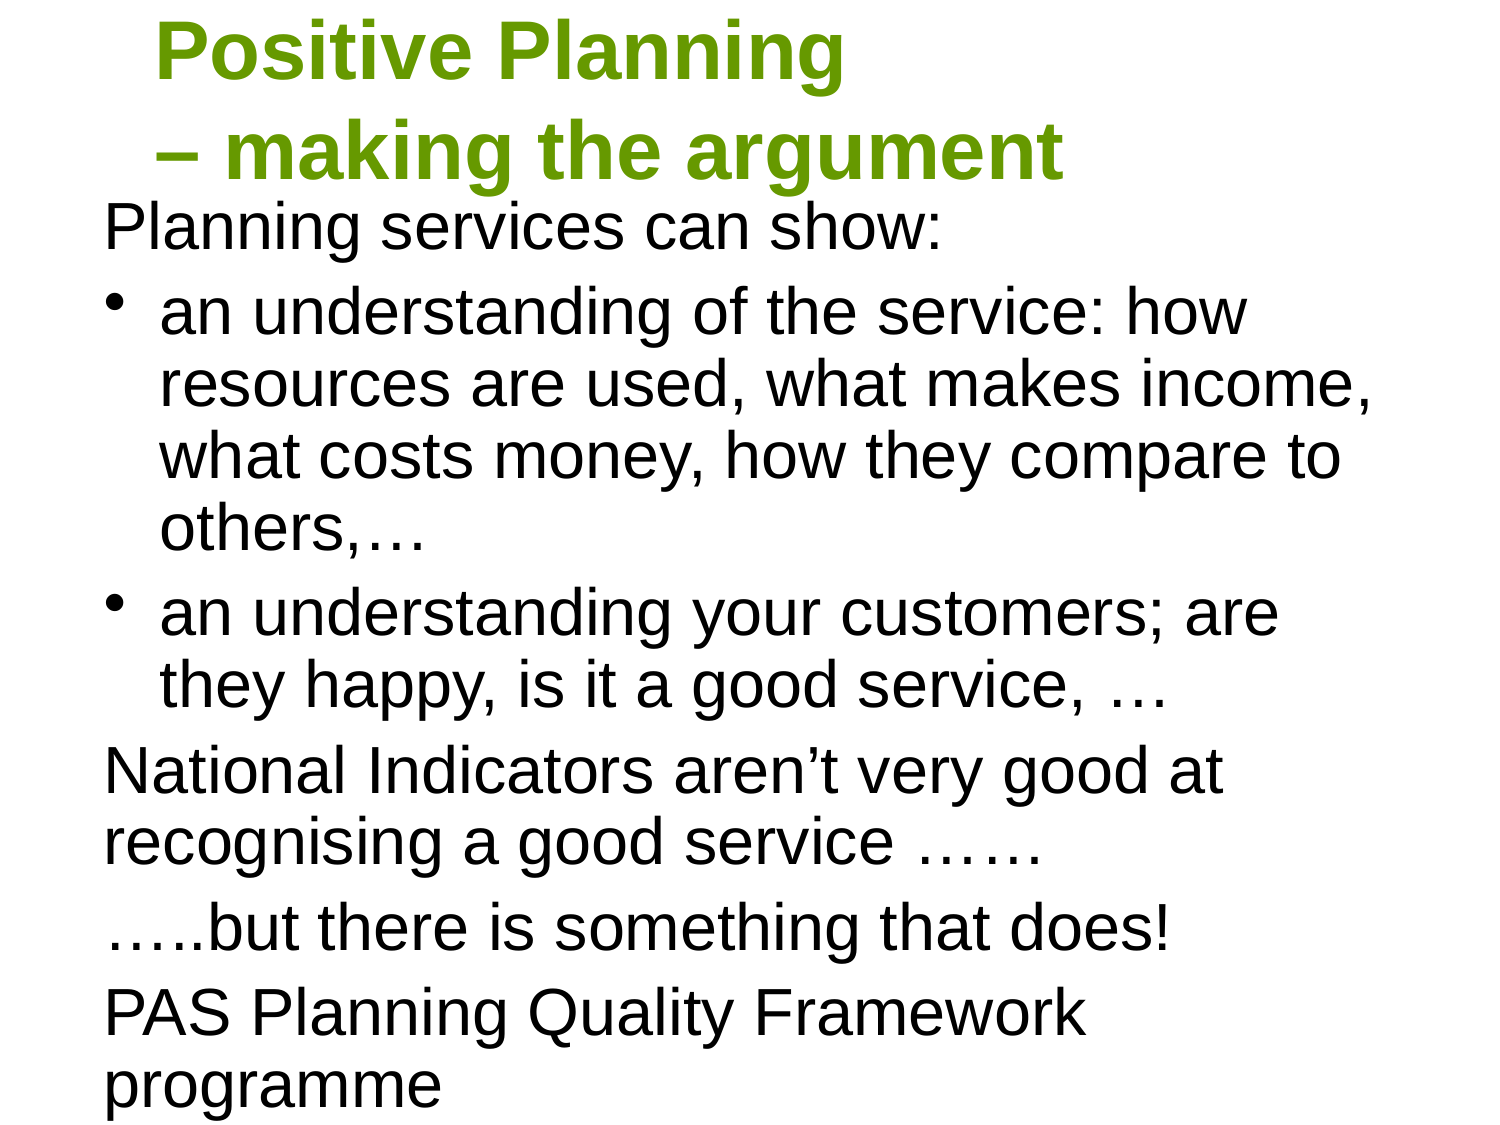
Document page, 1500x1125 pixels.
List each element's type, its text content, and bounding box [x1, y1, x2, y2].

title Positive Planning – making the argument [139, 2, 1500, 190]
list Planning services can show: an understanding of the service: how resources are used, what makes income, what costs money, how they compare to others,… an understanding your customers; are they happy, is it a good service, … National Indicators aren’t very good at recognising a good service …… …..but there is something that does! PAS Planning Quality Framework programme [88, 184, 1439, 982]
